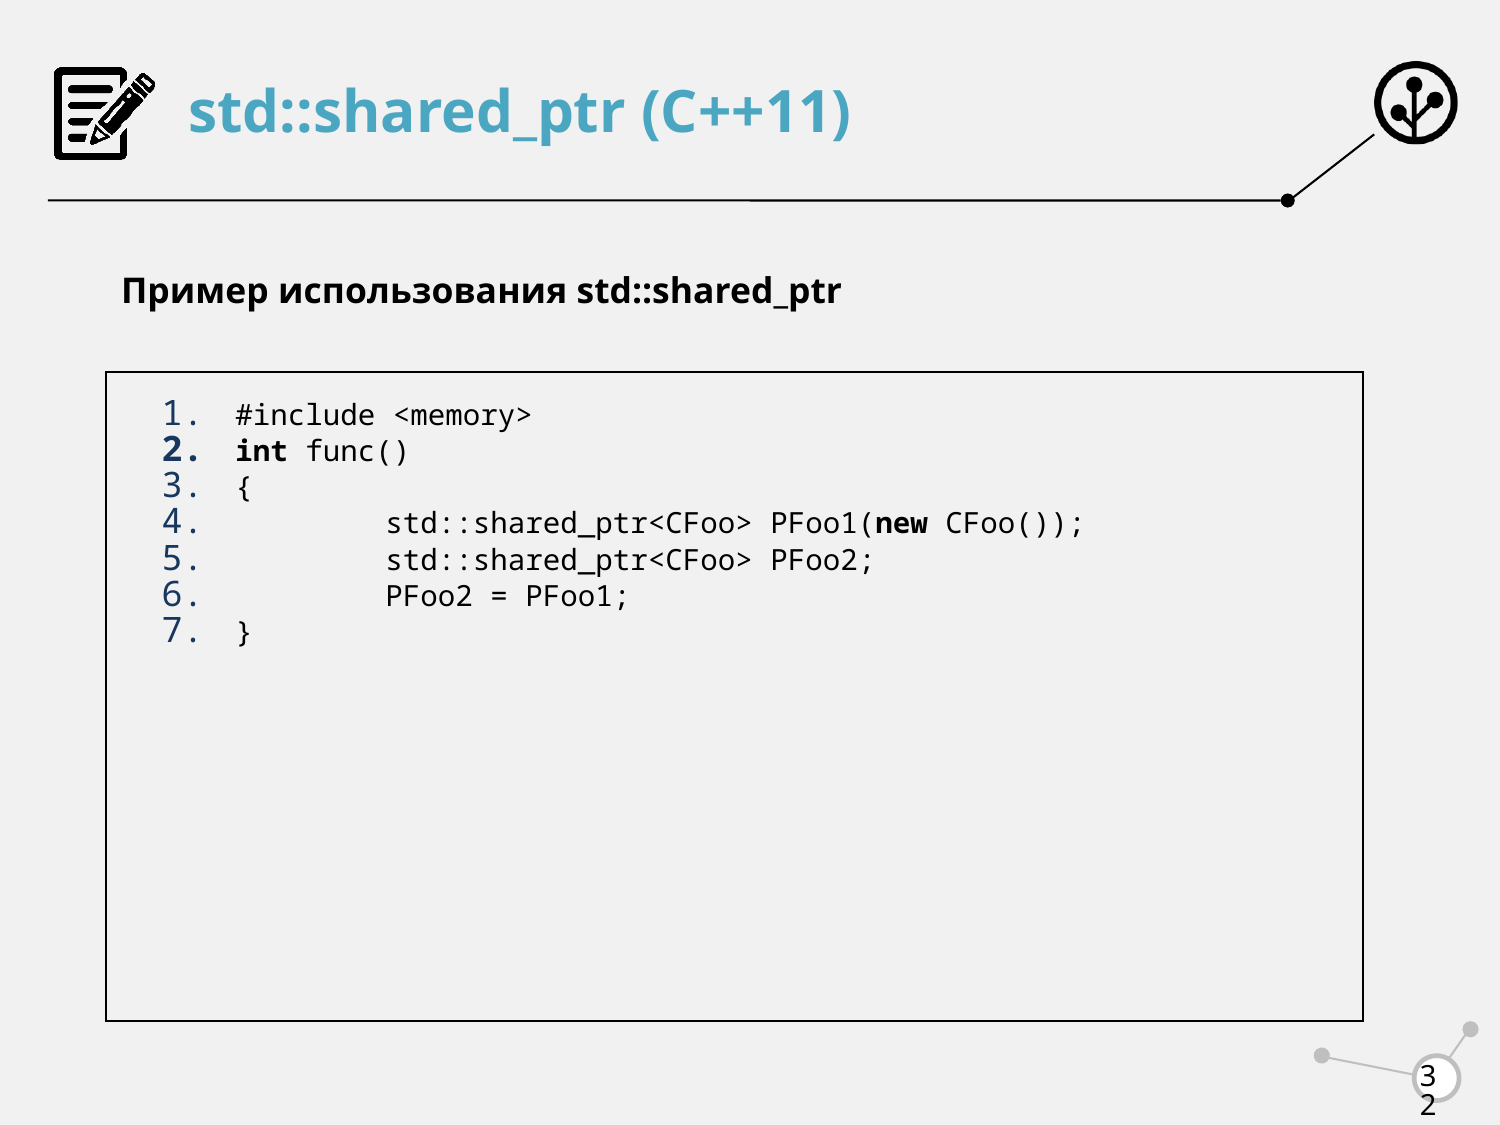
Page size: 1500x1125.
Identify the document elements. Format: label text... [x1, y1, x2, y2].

picture [1363, 24, 1464, 185]
slide_number 32 [1404, 1047, 1468, 1108]
list Пример использования std::shared_ptr [106, 241, 1364, 343]
title std::shared_ptr (C++11) [173, 42, 1281, 185]
list #include <memory> int func() { std::shared_ptr<CFoo> PFoo1(new CFoo()); std::shared_ptr<CFoo> PFoo2; PFoo2 = PFoo1; } [146, 395, 1339, 1000]
